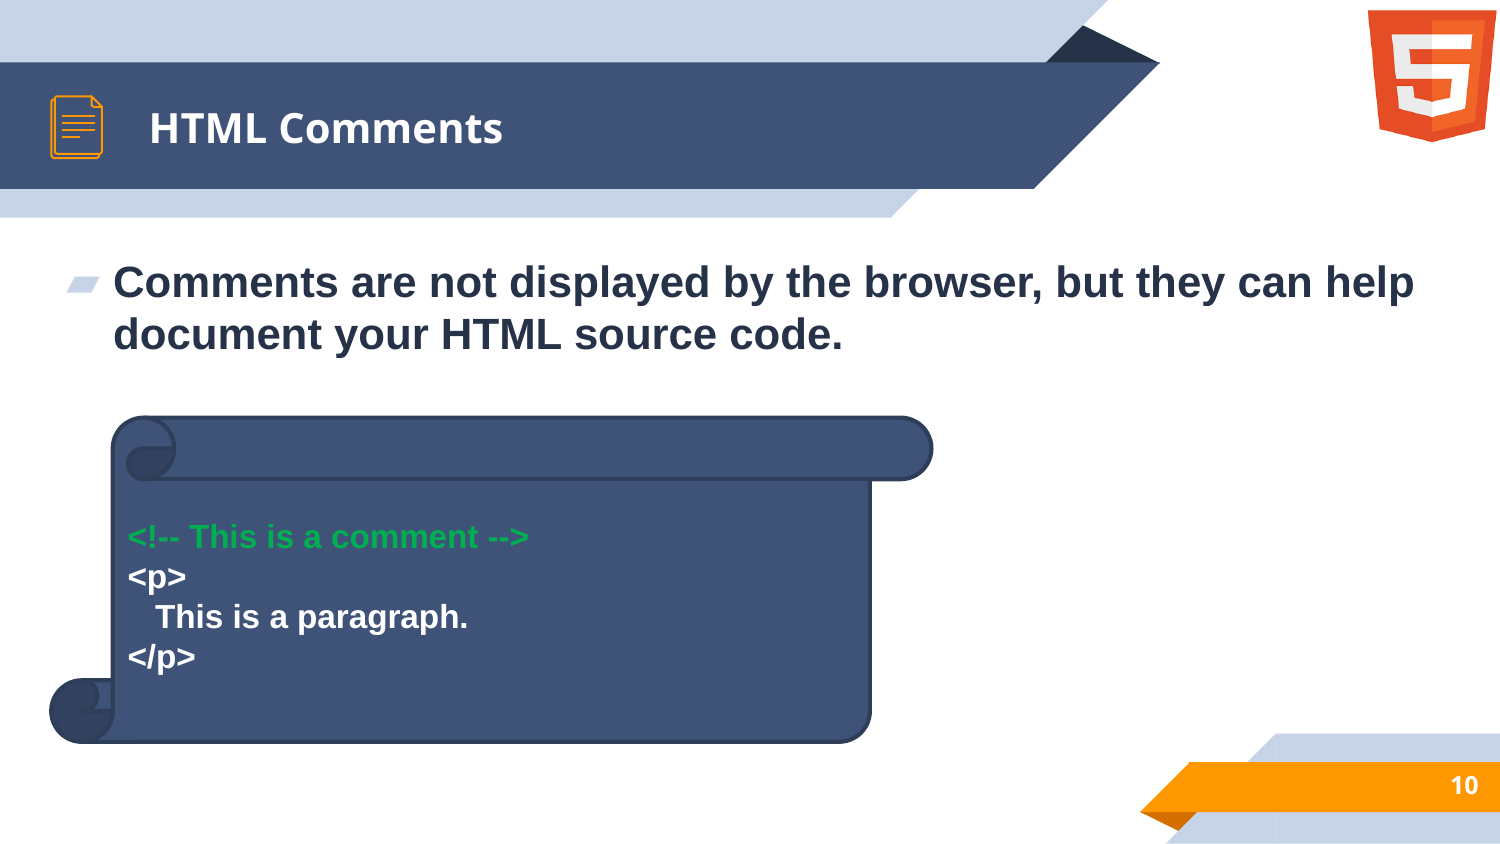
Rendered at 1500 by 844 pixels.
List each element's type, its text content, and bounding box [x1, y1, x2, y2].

text_box <!-- This is a comment --> <p> This is a paragraph. </p> [49, 415, 934, 744]
list Comments are not displayed by the browser, but they can help document your HTML source code. [51, 238, 1490, 390]
slide_number 10 [1249, 760, 1494, 813]
picture [1365, 8, 1500, 144]
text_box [50, 96, 103, 159]
title HTML Comments [133, 64, 997, 190]
